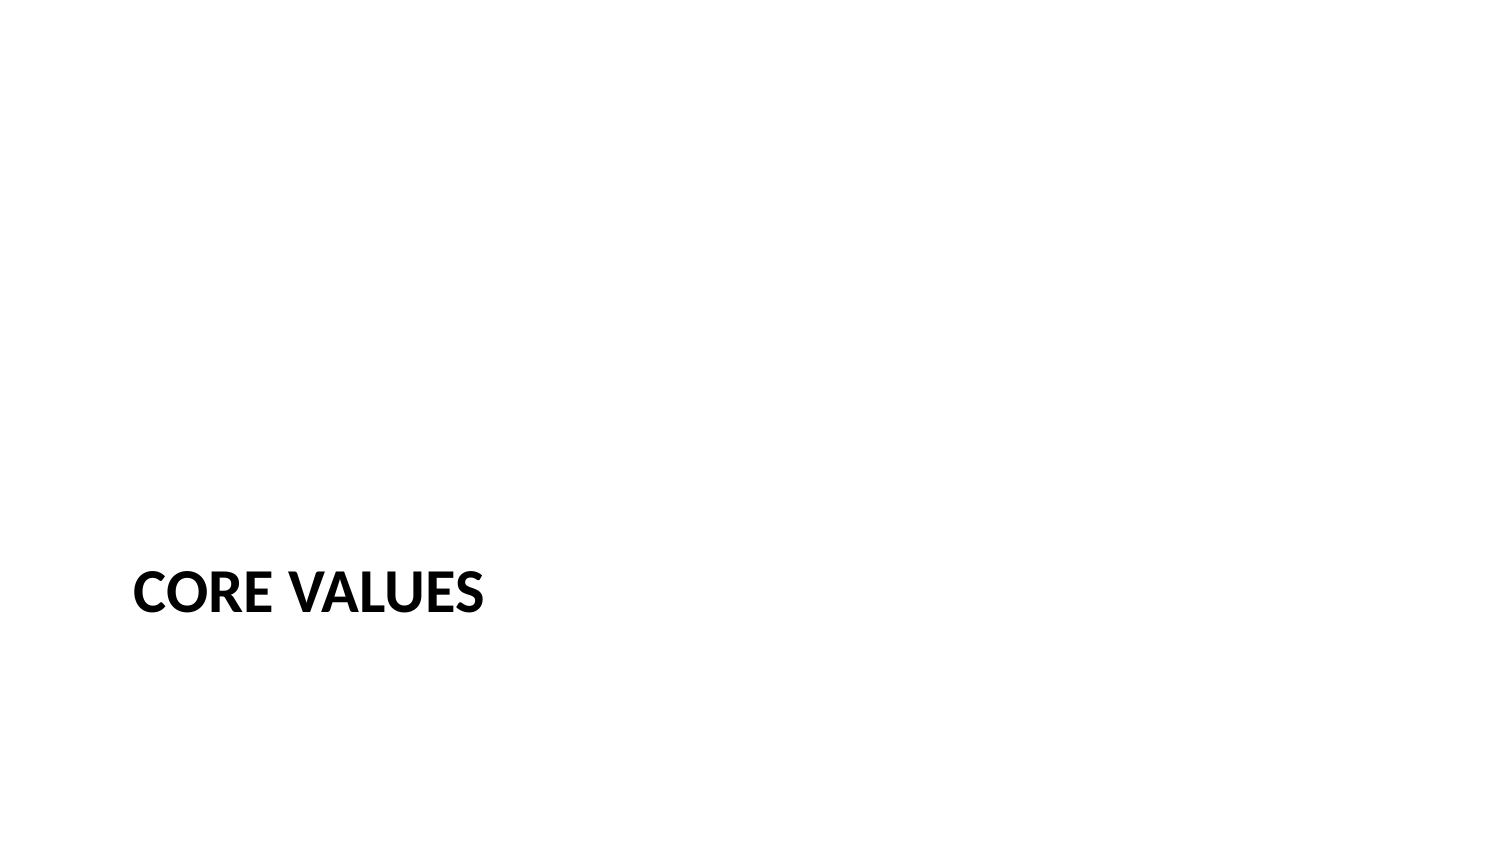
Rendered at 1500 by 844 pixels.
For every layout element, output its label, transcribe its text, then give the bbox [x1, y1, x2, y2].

title Core Values [118, 542, 1394, 710]
